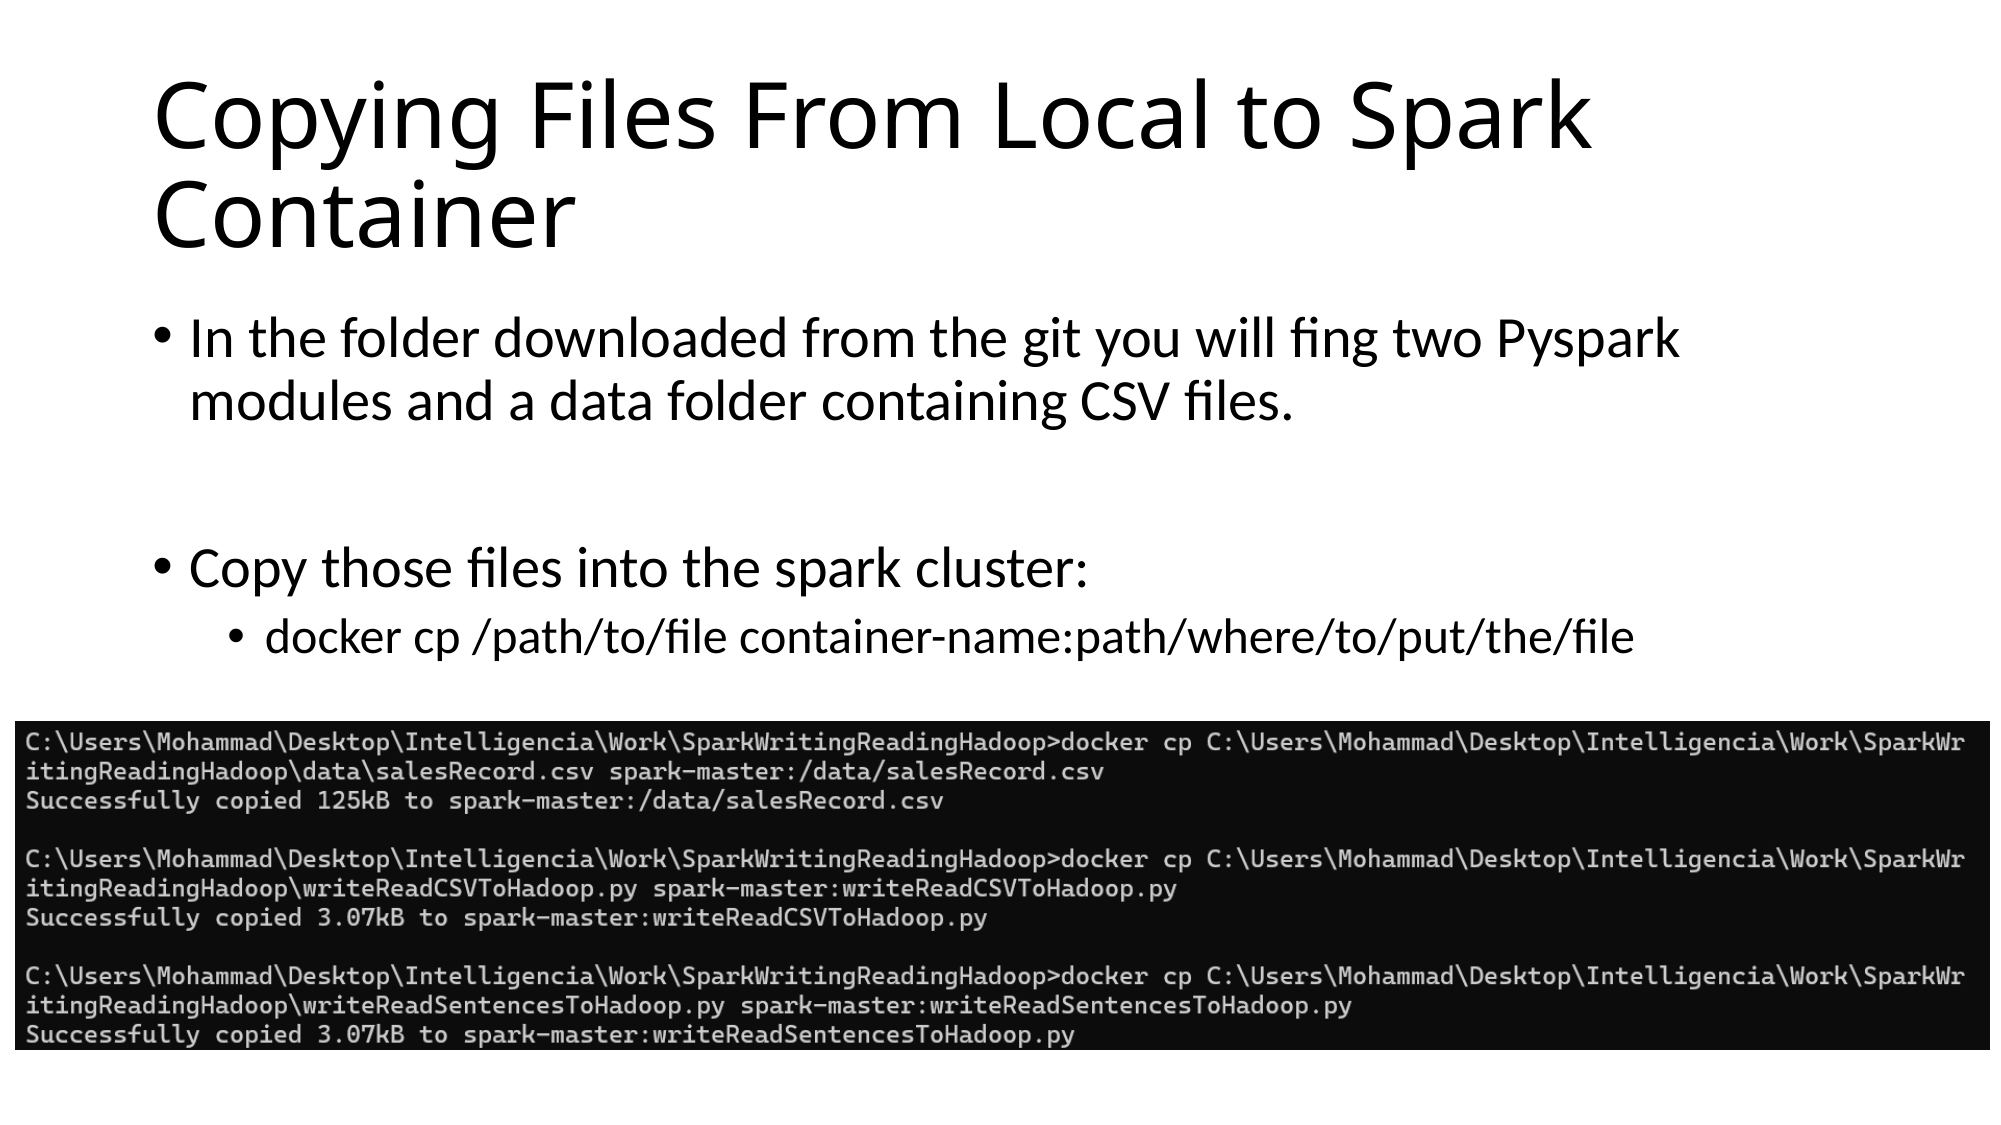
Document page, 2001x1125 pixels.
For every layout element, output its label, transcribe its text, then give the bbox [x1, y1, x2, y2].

title Copying Files From Local to Spark Container [137, 59, 1863, 278]
picture [14, 721, 1990, 1050]
list In the folder downloaded from the git you will fing two Pyspark modules and a data folder containing CSV files. Copy those files into the spark cluster: docker cp /path/to/file container-name:path/where/to/put/the/file [137, 299, 1863, 721]
